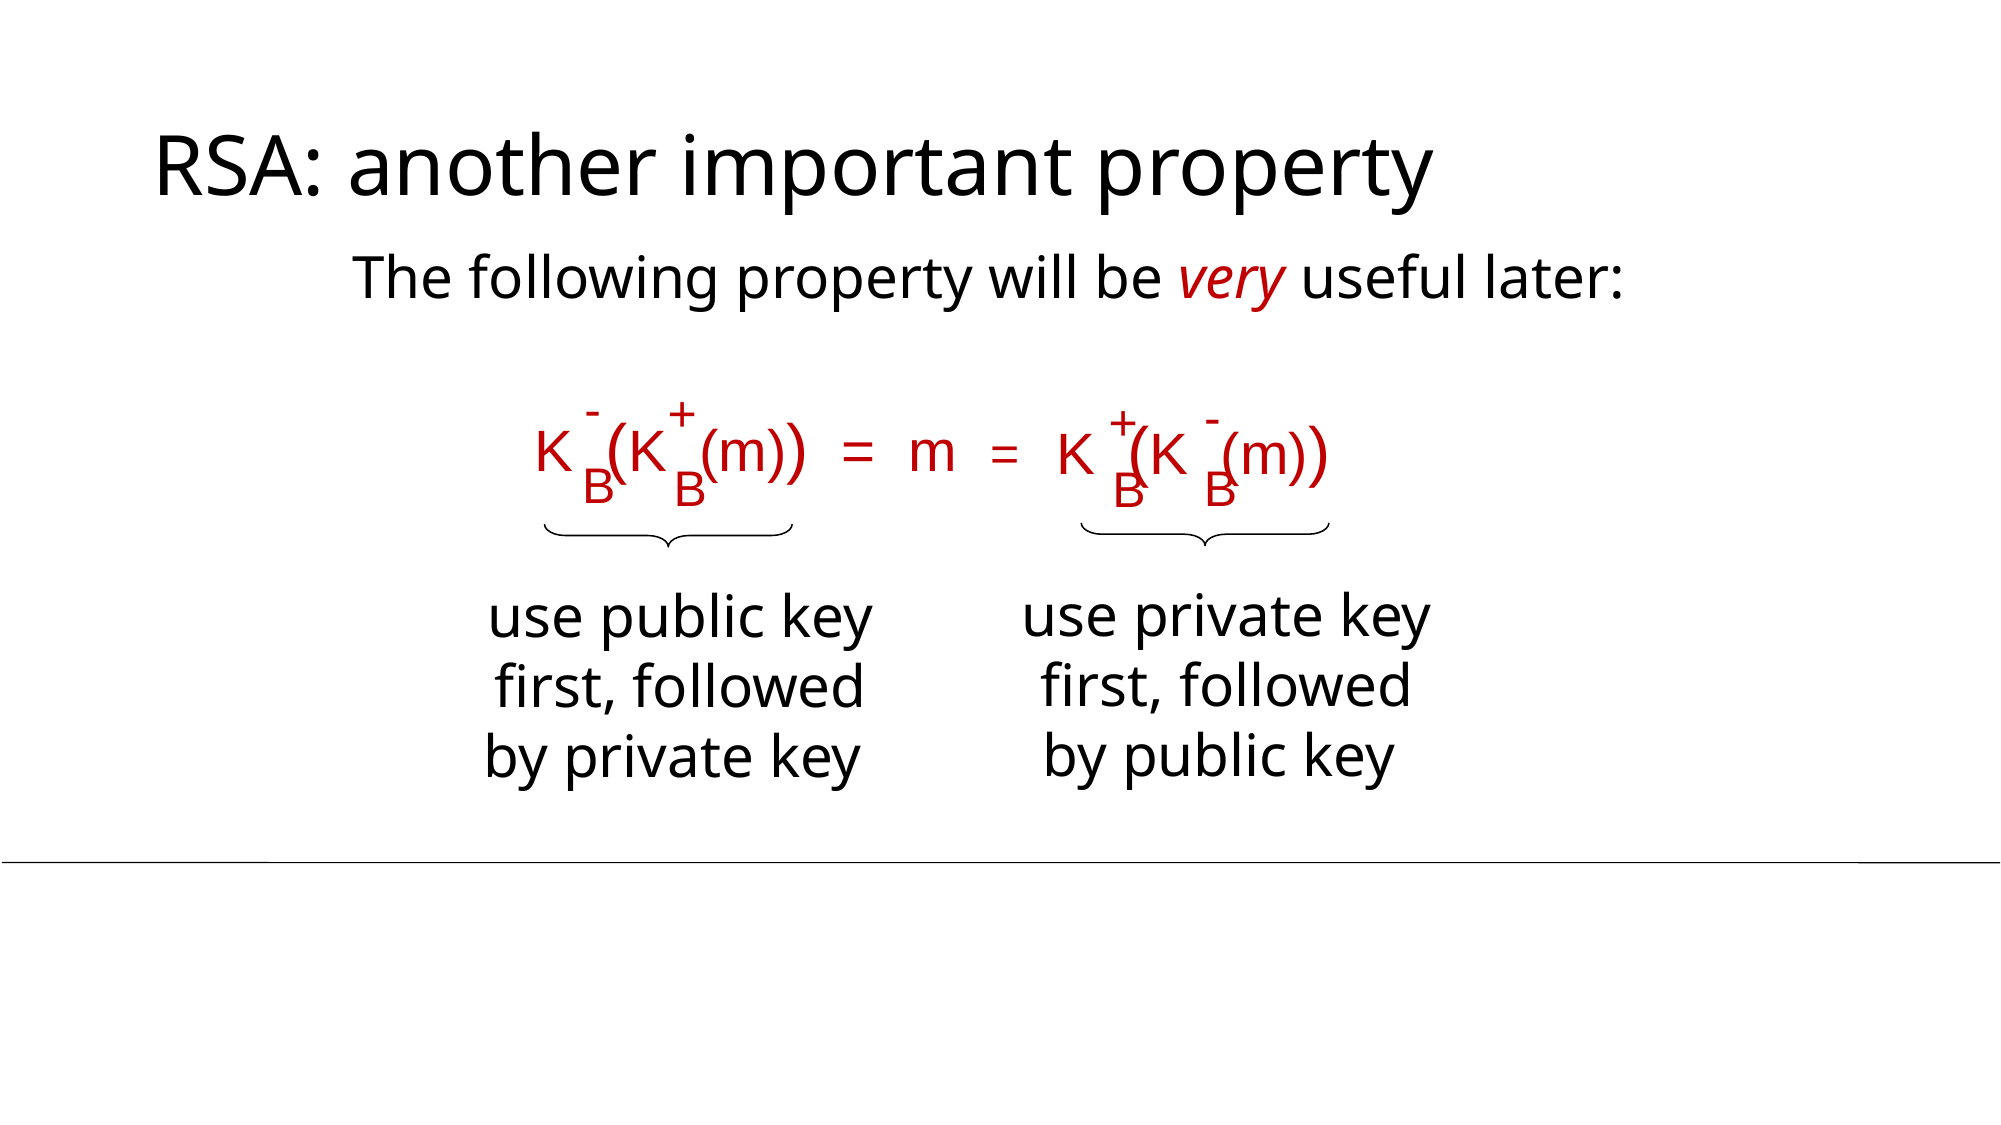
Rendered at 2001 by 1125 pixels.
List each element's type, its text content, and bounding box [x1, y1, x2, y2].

text_box use public key first, followed by private key [440, 572, 920, 797]
text_box [544, 526, 792, 547]
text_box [518, 370, 1382, 526]
title RSA: another important property [137, 59, 1863, 278]
text_box [1082, 526, 1329, 546]
text_box The following property will be very useful later: [337, 233, 1640, 319]
text_box use private key first, followed by public key [987, 570, 1466, 796]
